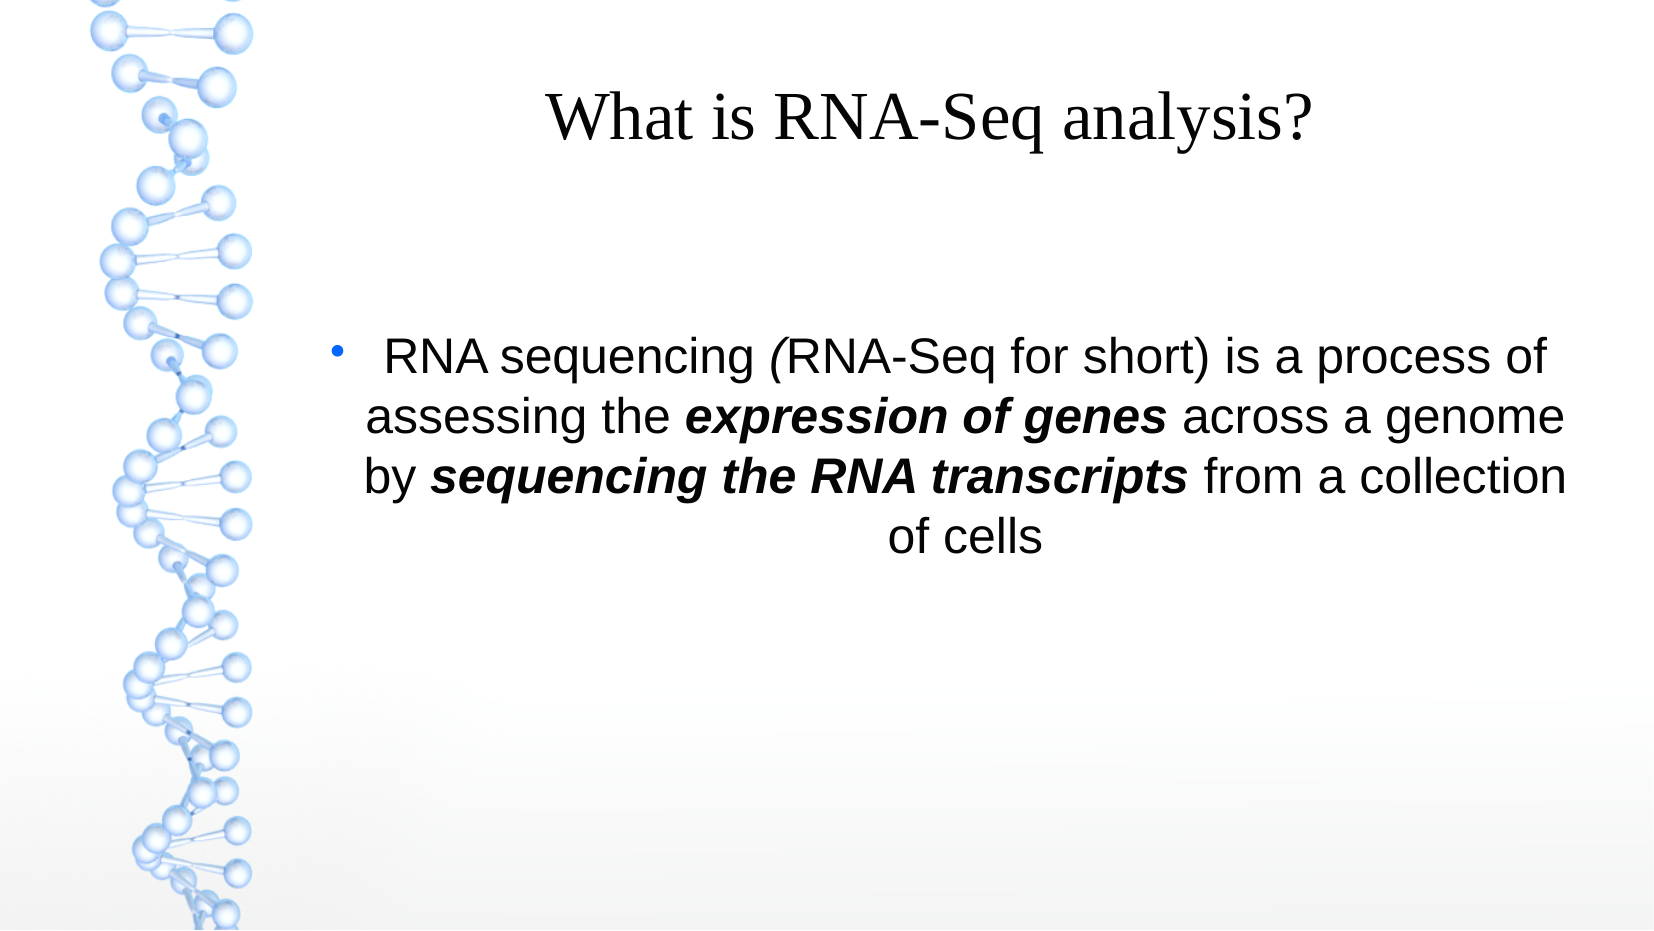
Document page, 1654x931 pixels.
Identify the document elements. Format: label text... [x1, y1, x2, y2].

picture [0, 0, 1654, 930]
text_box What is RNA-Seq analysis? [265, 35, 1595, 189]
text_box RNA sequencing (RNA-Seq for short) is a process of assessing the expression of genes across a genome by sequencing the RNA transcripts from a collection of cells [265, 323, 1595, 864]
